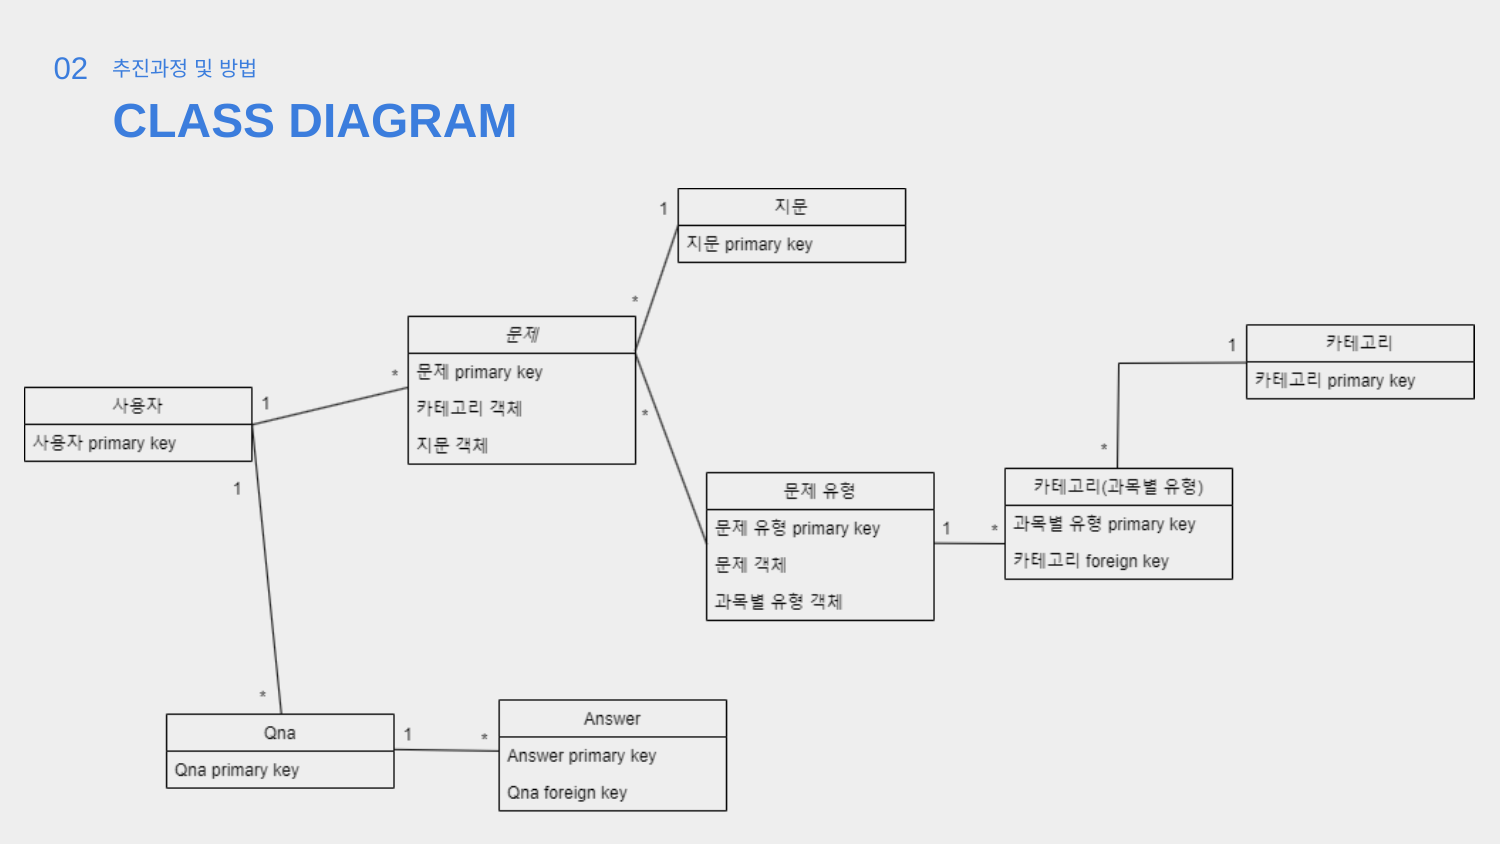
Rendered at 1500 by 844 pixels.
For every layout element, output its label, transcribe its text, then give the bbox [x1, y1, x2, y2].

text_box CLASS DIAGRAM [105, 85, 569, 151]
picture [24, 188, 1476, 817]
text_box 02 [46, 44, 122, 90]
text_box 추진과정 및 방법 [122, 51, 700, 85]
